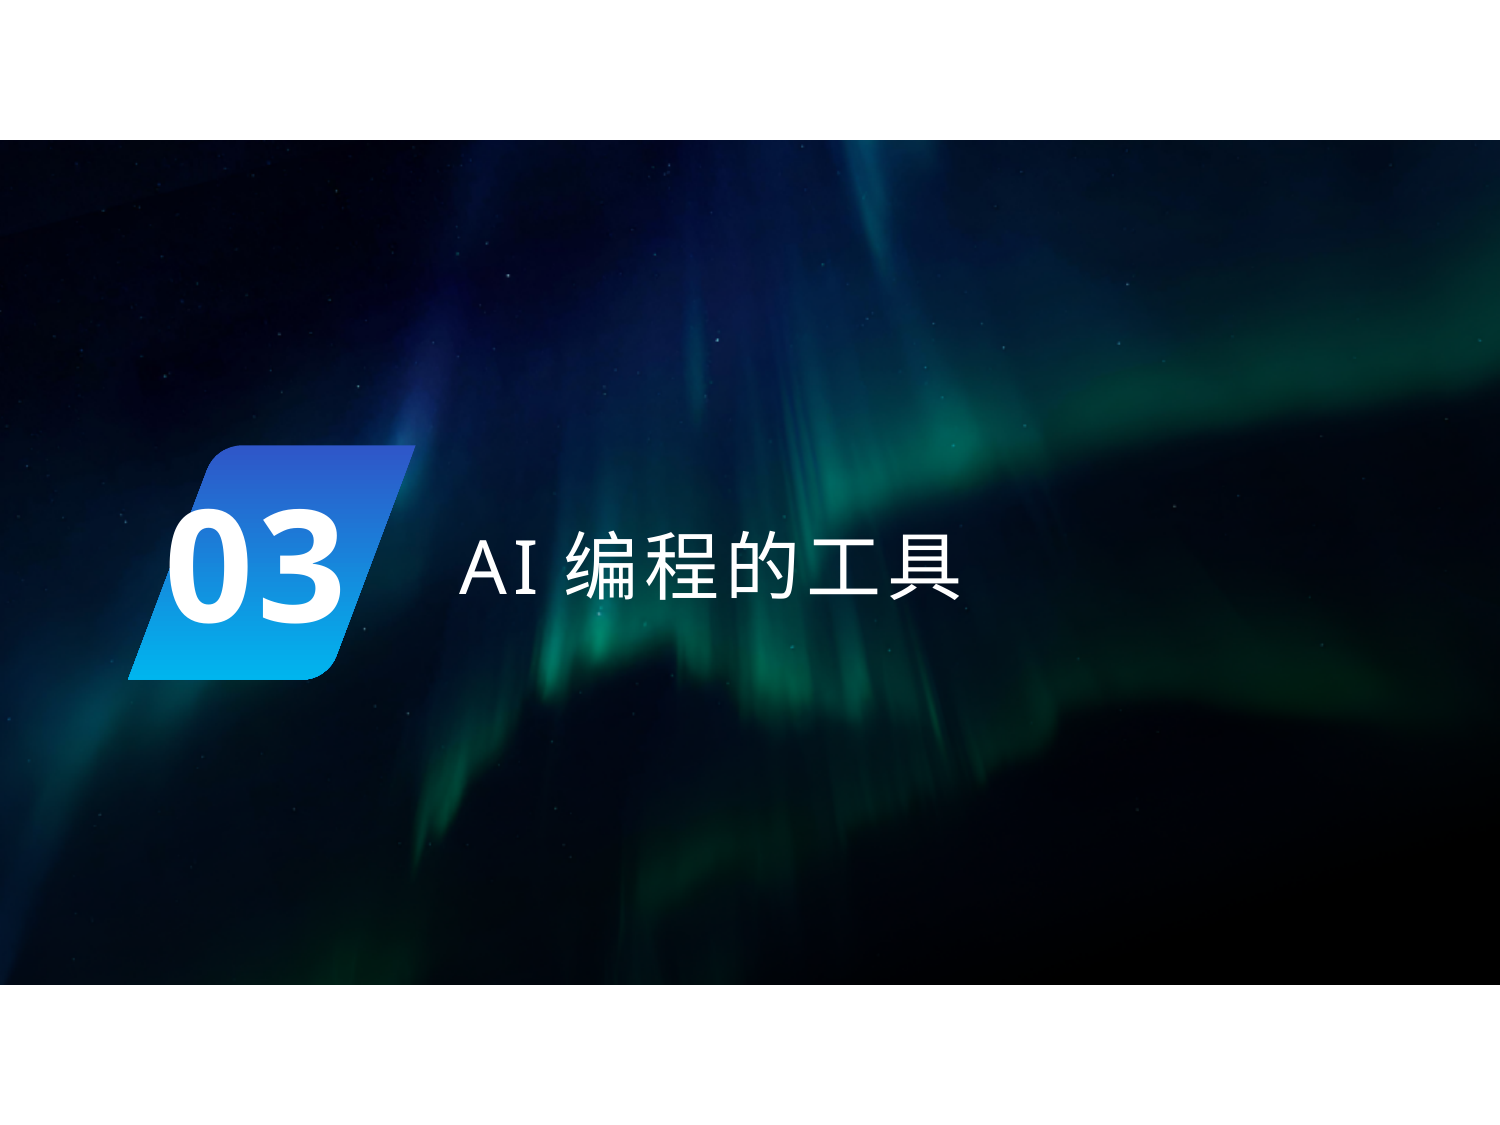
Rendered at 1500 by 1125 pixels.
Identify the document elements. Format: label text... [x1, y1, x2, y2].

picture [0, 140, 1500, 985]
title AI编程的工具 [459, 487, 1229, 638]
list 03 [45, 421, 347, 683]
